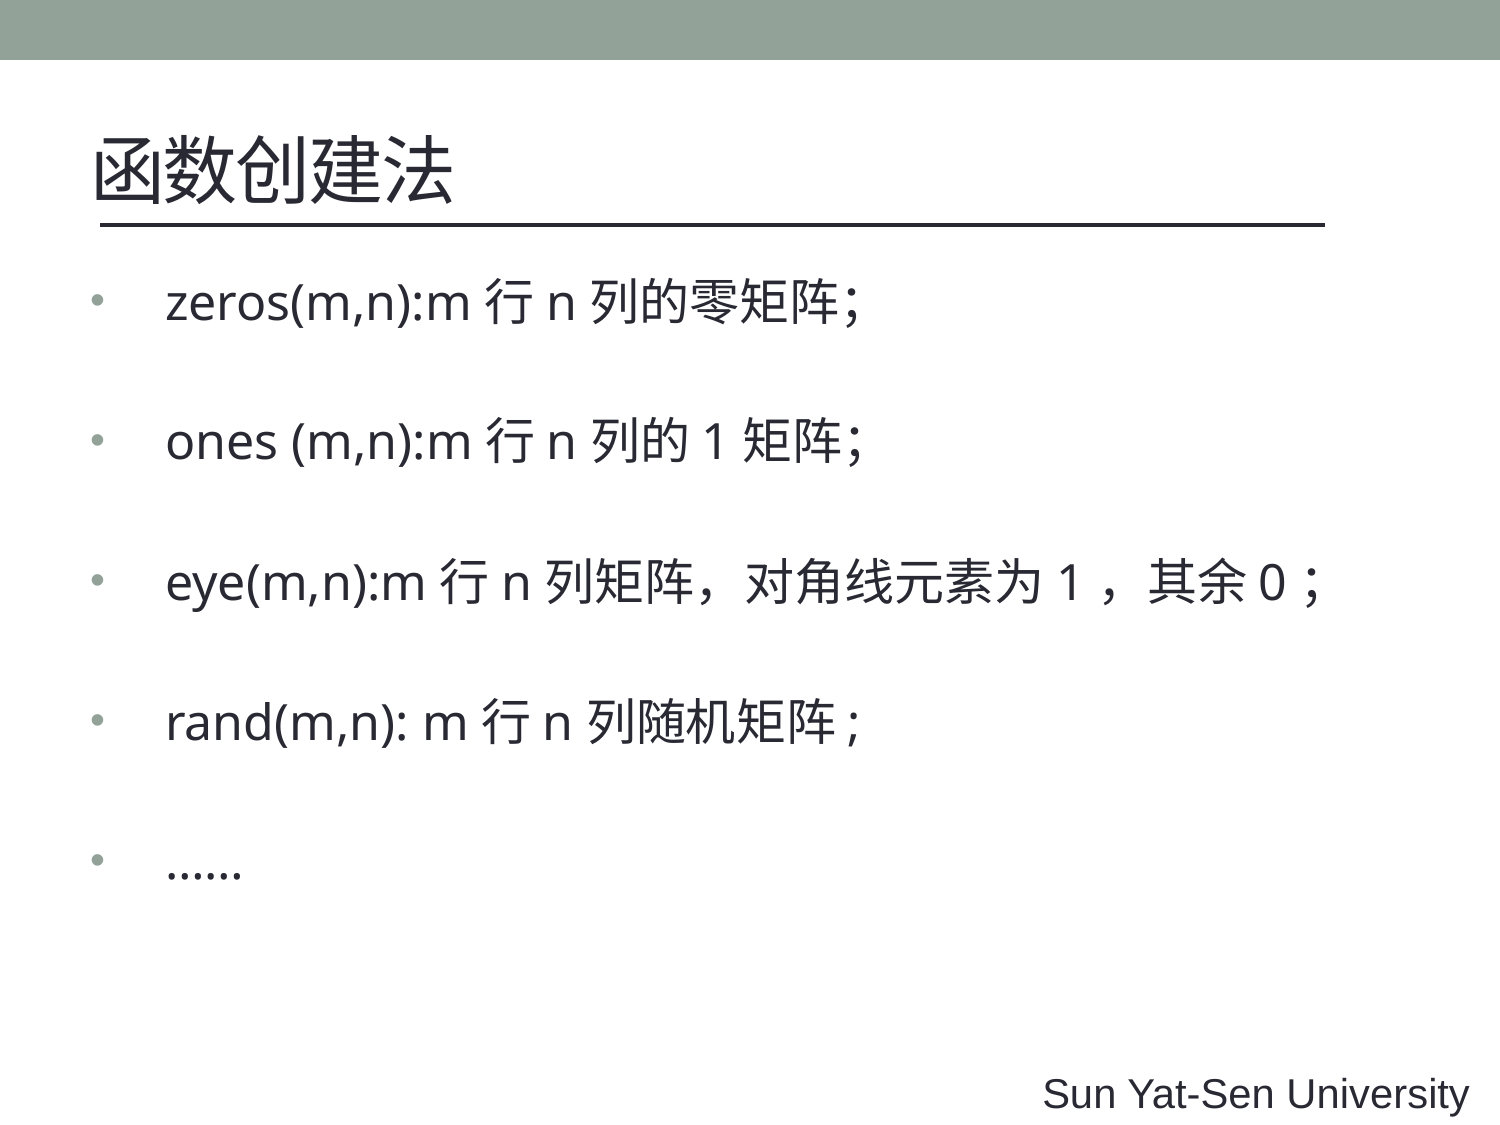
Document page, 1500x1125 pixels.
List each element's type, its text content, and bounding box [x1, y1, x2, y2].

list zeros(m,n):m行n列的零矩阵； ones (m,n):m行n列的1矩阵； eye(m,n):m行n列矩阵，对角线元素为1，其余0； rand(m,n): m行n列随机矩阵; …… [75, 262, 1425, 988]
title 函数创建法 [75, 87, 1425, 250]
